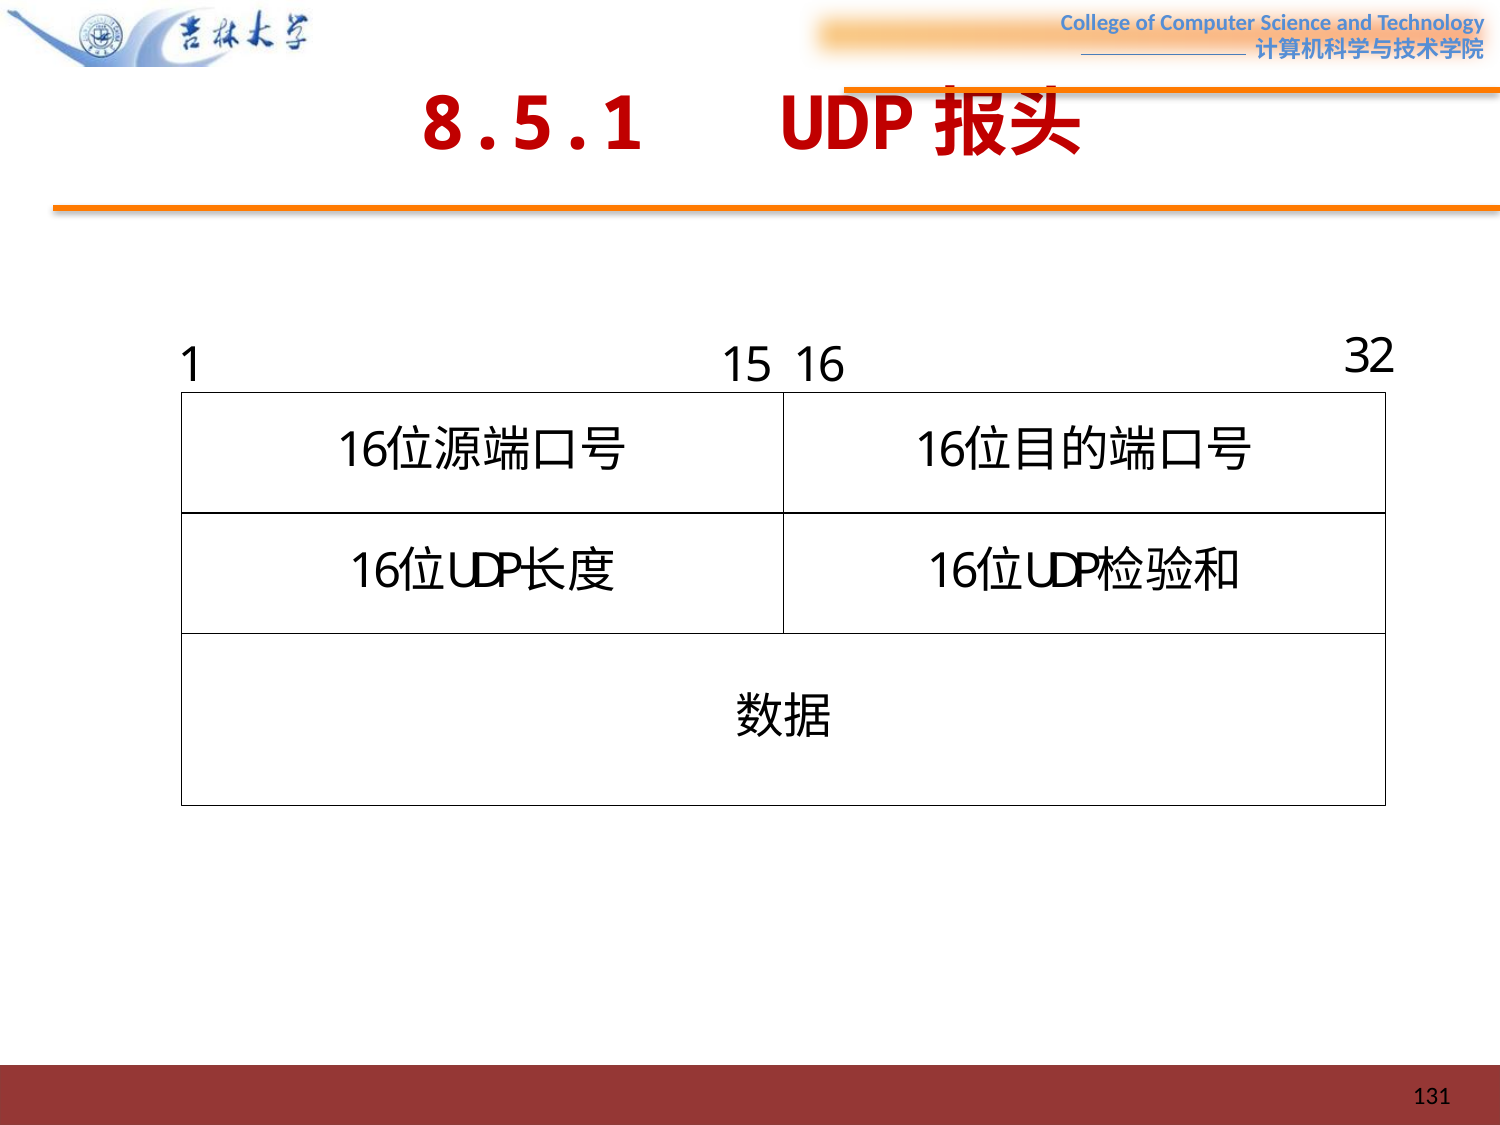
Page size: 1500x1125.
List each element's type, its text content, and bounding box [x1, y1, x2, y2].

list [170, 314, 1400, 814]
title 8.5.1 UDP报头 [76, 42, 1427, 198]
picture [0, 0, 314, 68]
footer [0, 1063, 1500, 1125]
text_box 131 [1116, 1065, 1467, 1125]
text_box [799, 0, 1500, 71]
